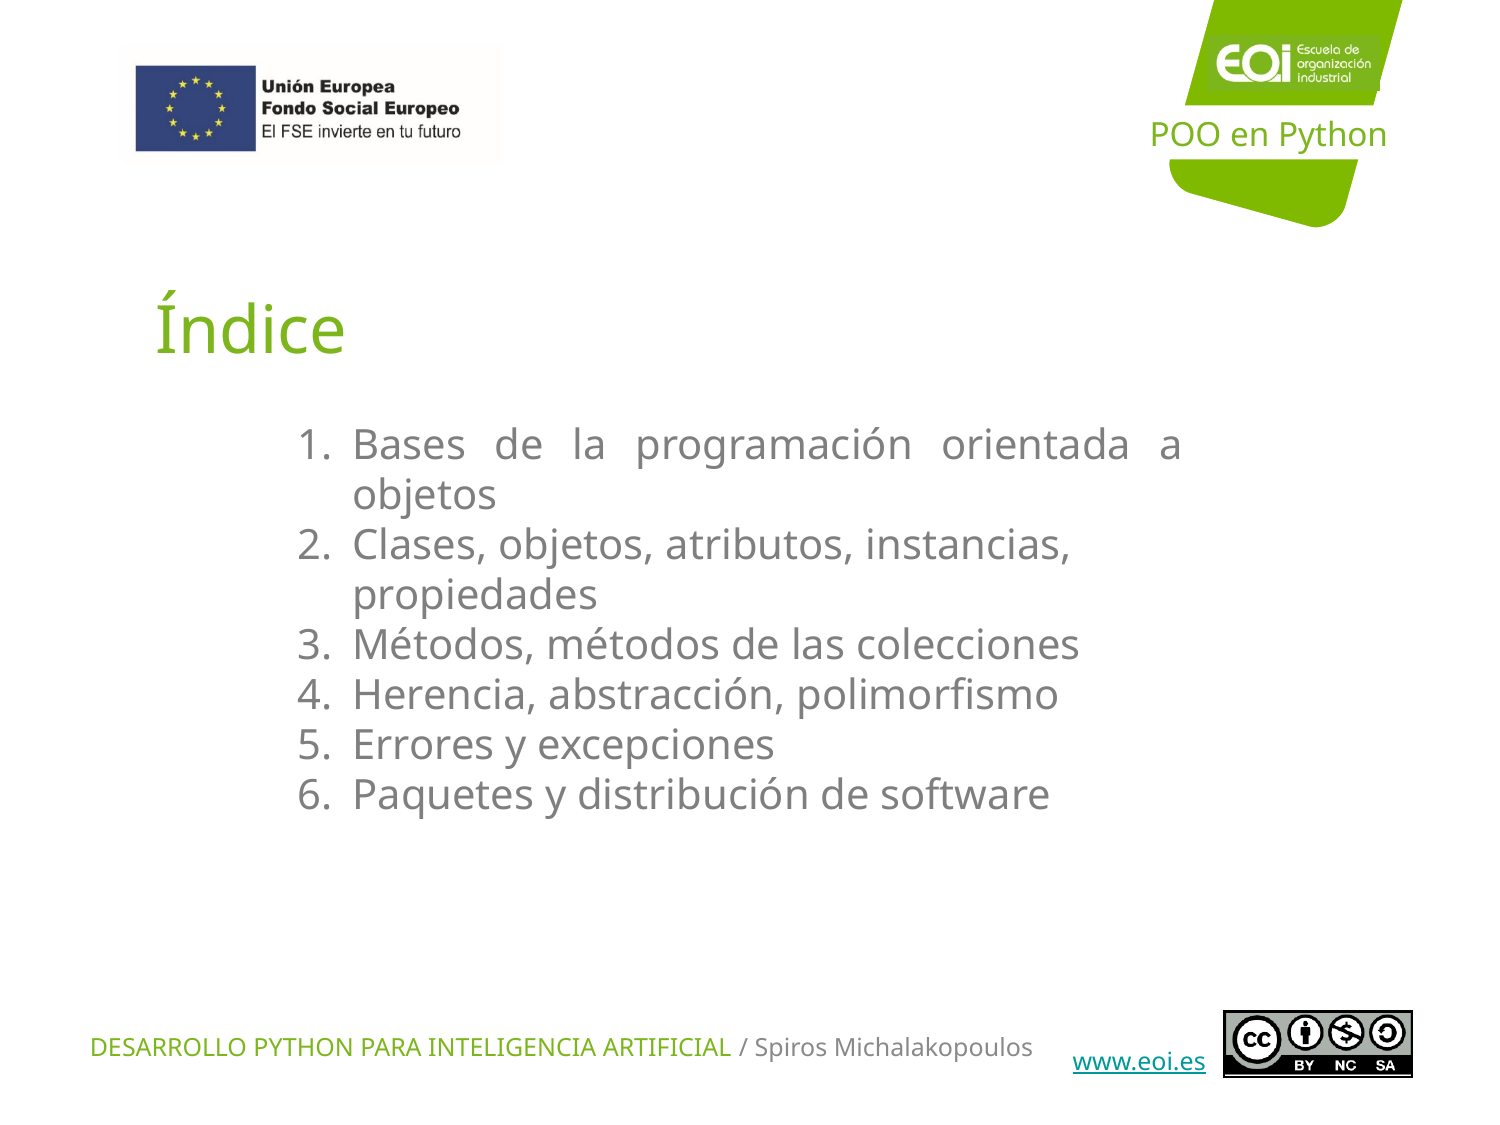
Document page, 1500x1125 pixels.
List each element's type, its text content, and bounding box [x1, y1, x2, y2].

picture [123, 44, 504, 165]
text_box POO en Python [1039, 105, 1499, 160]
picture [1225, 1013, 1411, 1076]
text_box Índice [140, 269, 397, 386]
text_box Bases de la programación orientada a objetos Clases, objetos, atributos, instancias, propiedades Métodos, métodos de las colecciones Herencia, abstracción, polimorfismo Errores y excepciones Paquetes y distribución de software [281, 410, 1199, 775]
picture [1207, 35, 1380, 91]
